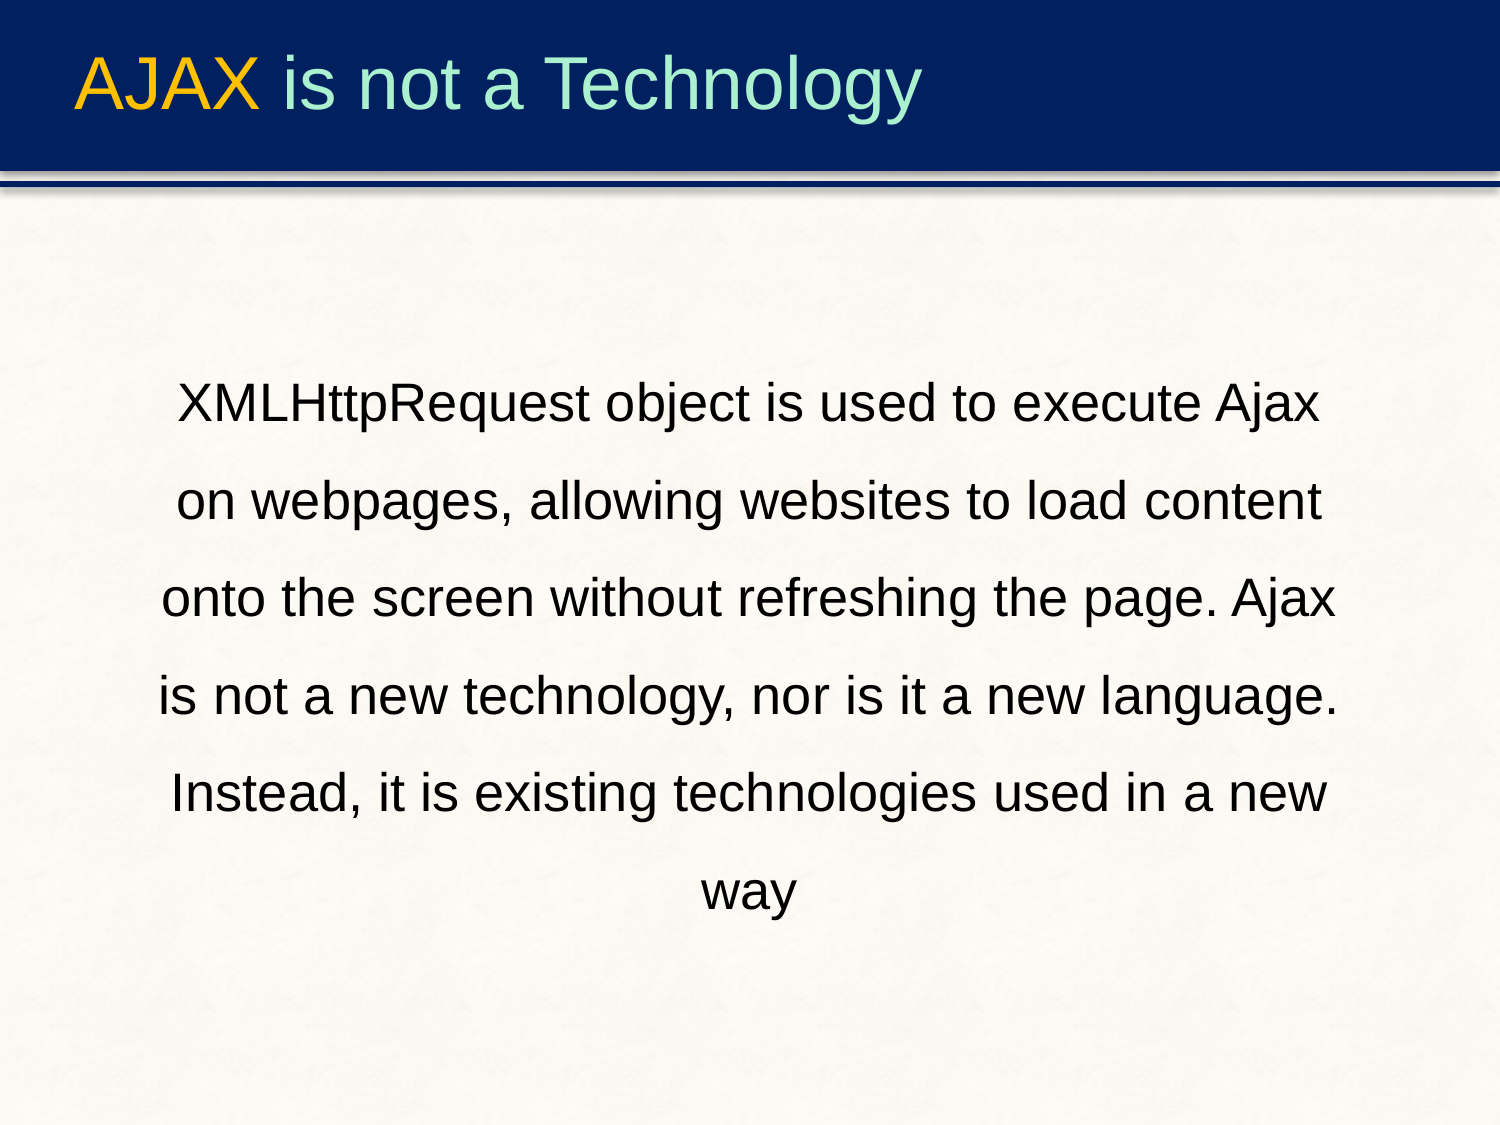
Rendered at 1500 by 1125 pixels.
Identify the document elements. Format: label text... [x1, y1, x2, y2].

list XMLHttpRequest object is used to execute Ajax on webpages, allowing websites to load content onto the screen without refreshing the page. Ajax is not a new technology, nor is it a new language. Instead, it is existing technologies used in a new way [138, 327, 1362, 928]
title AJAX is not a Technology [59, 0, 1500, 171]
